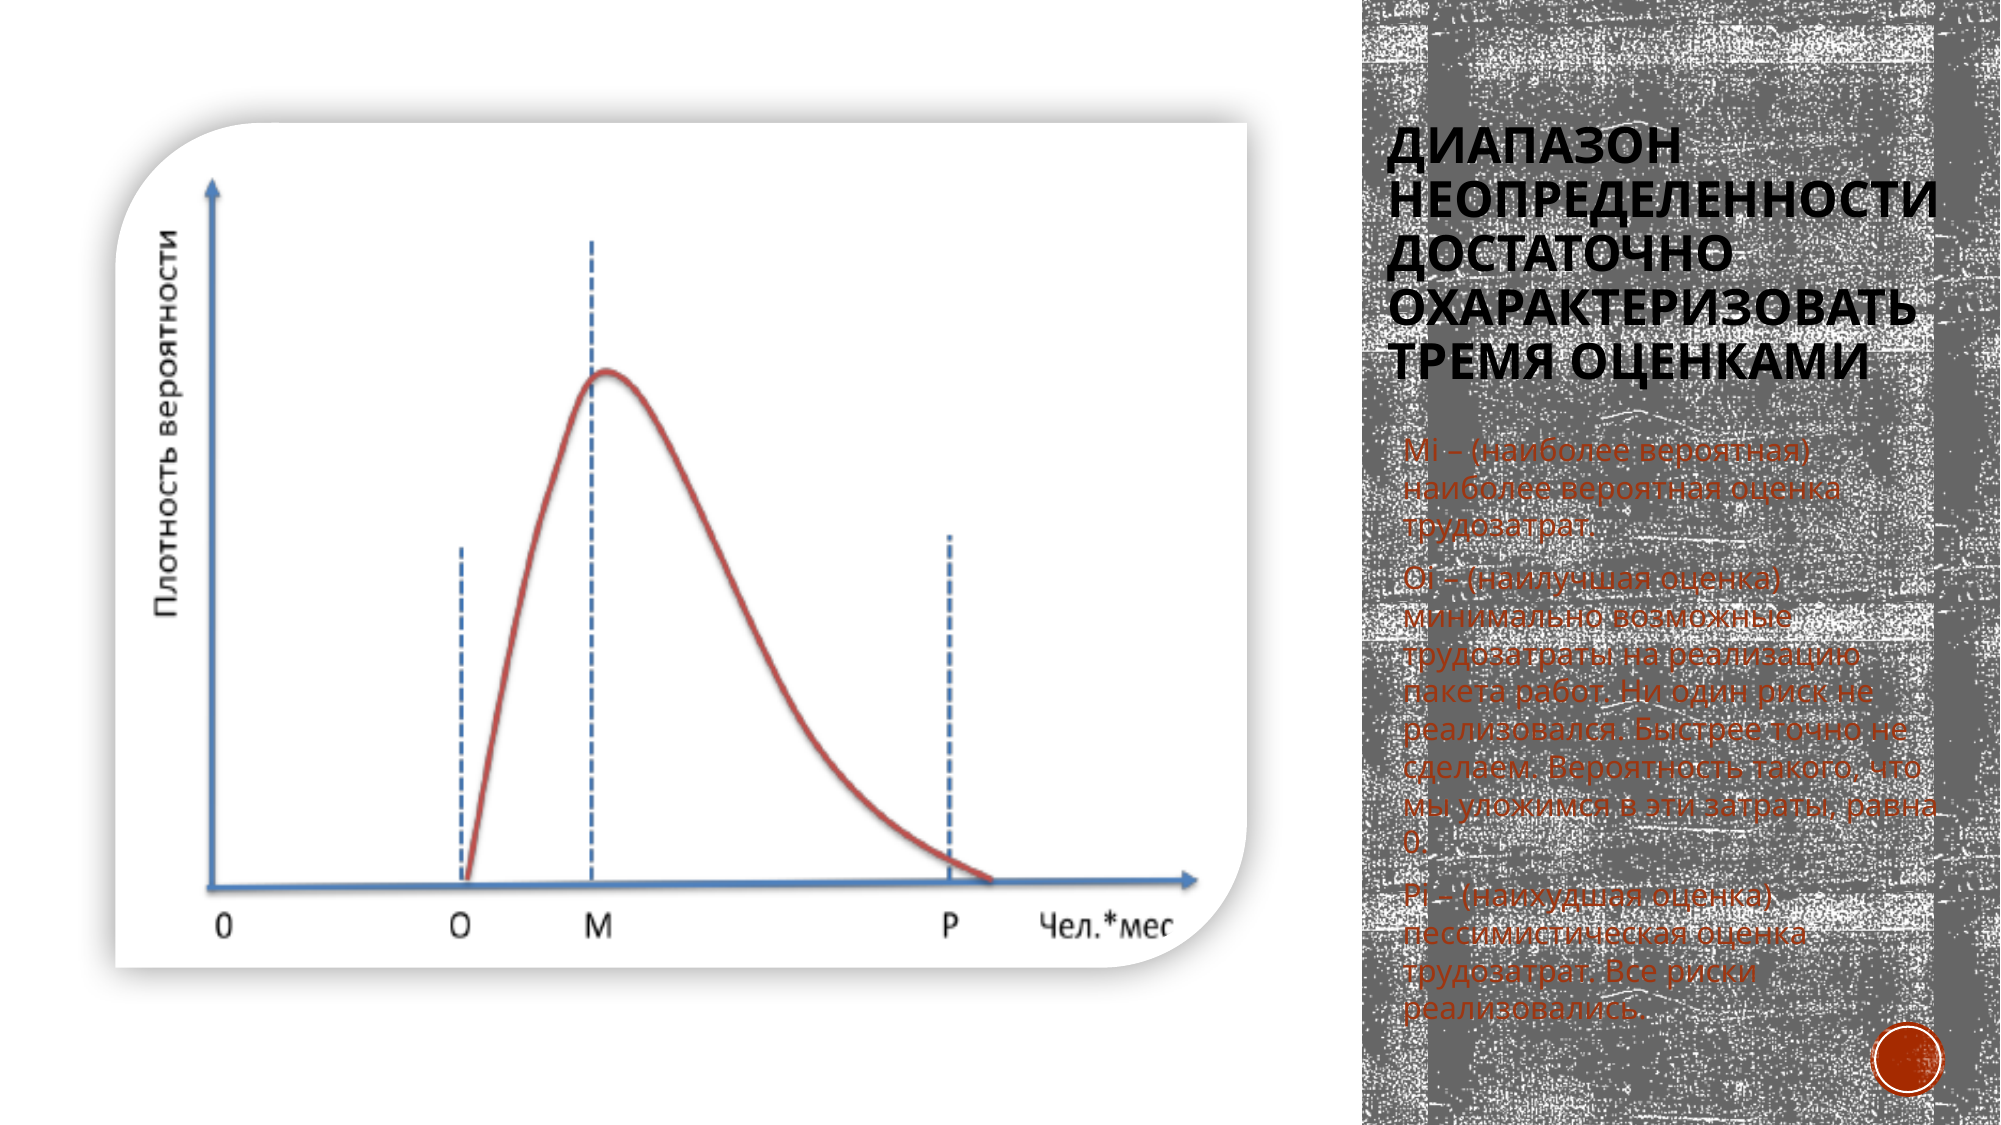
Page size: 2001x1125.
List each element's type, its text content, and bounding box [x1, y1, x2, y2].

picture [125, 132, 1239, 959]
title Диапазон неопределенности достаточно охарактеризовать тремя оценками [1372, 112, 1973, 398]
list Mi – (наиболее вероятная) наиболее вероятная оценка трудозатрат. Оi – (наилучшая оценка) минимально возможные трудозатраты на реализацию пакета работ. Ни один риск не реализовался. Быстрее точно не сделаем. Вероятность такого, что мы уложимся в эти затраты, равна 0. Рi – (наихудшая оценка) пессимистическая оценка трудозатрат. Все риски реализовались. [1387, 422, 1973, 1038]
